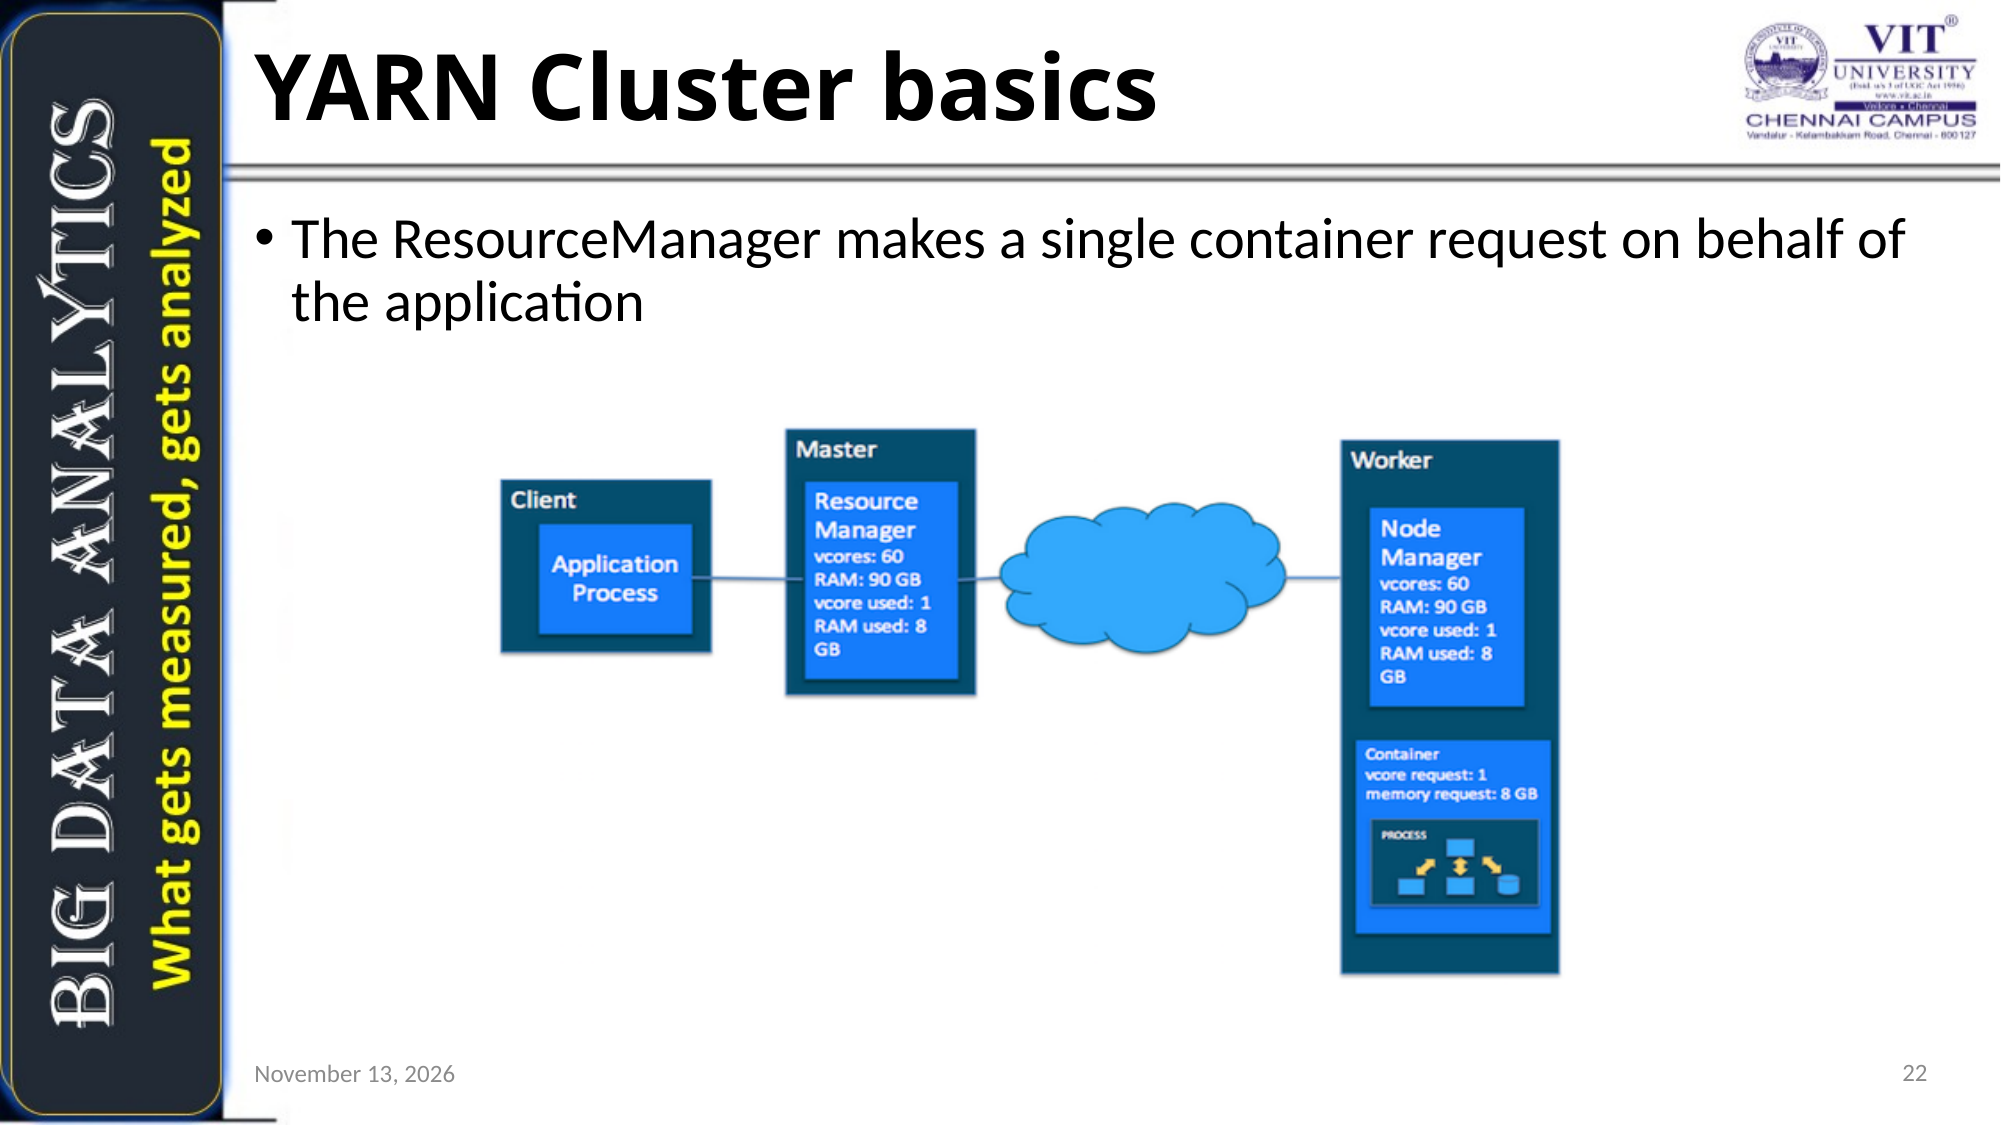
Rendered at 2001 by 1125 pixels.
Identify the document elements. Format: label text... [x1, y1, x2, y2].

title YARN Cluster basics [239, 16, 1725, 167]
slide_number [239, 1042, 588, 1103]
slide_number 22 [1778, 1040, 1943, 1103]
picture [0, 0, 2001, 1125]
list The ResourceManager makes a single container request on behalf of the application [239, 200, 1965, 1017]
